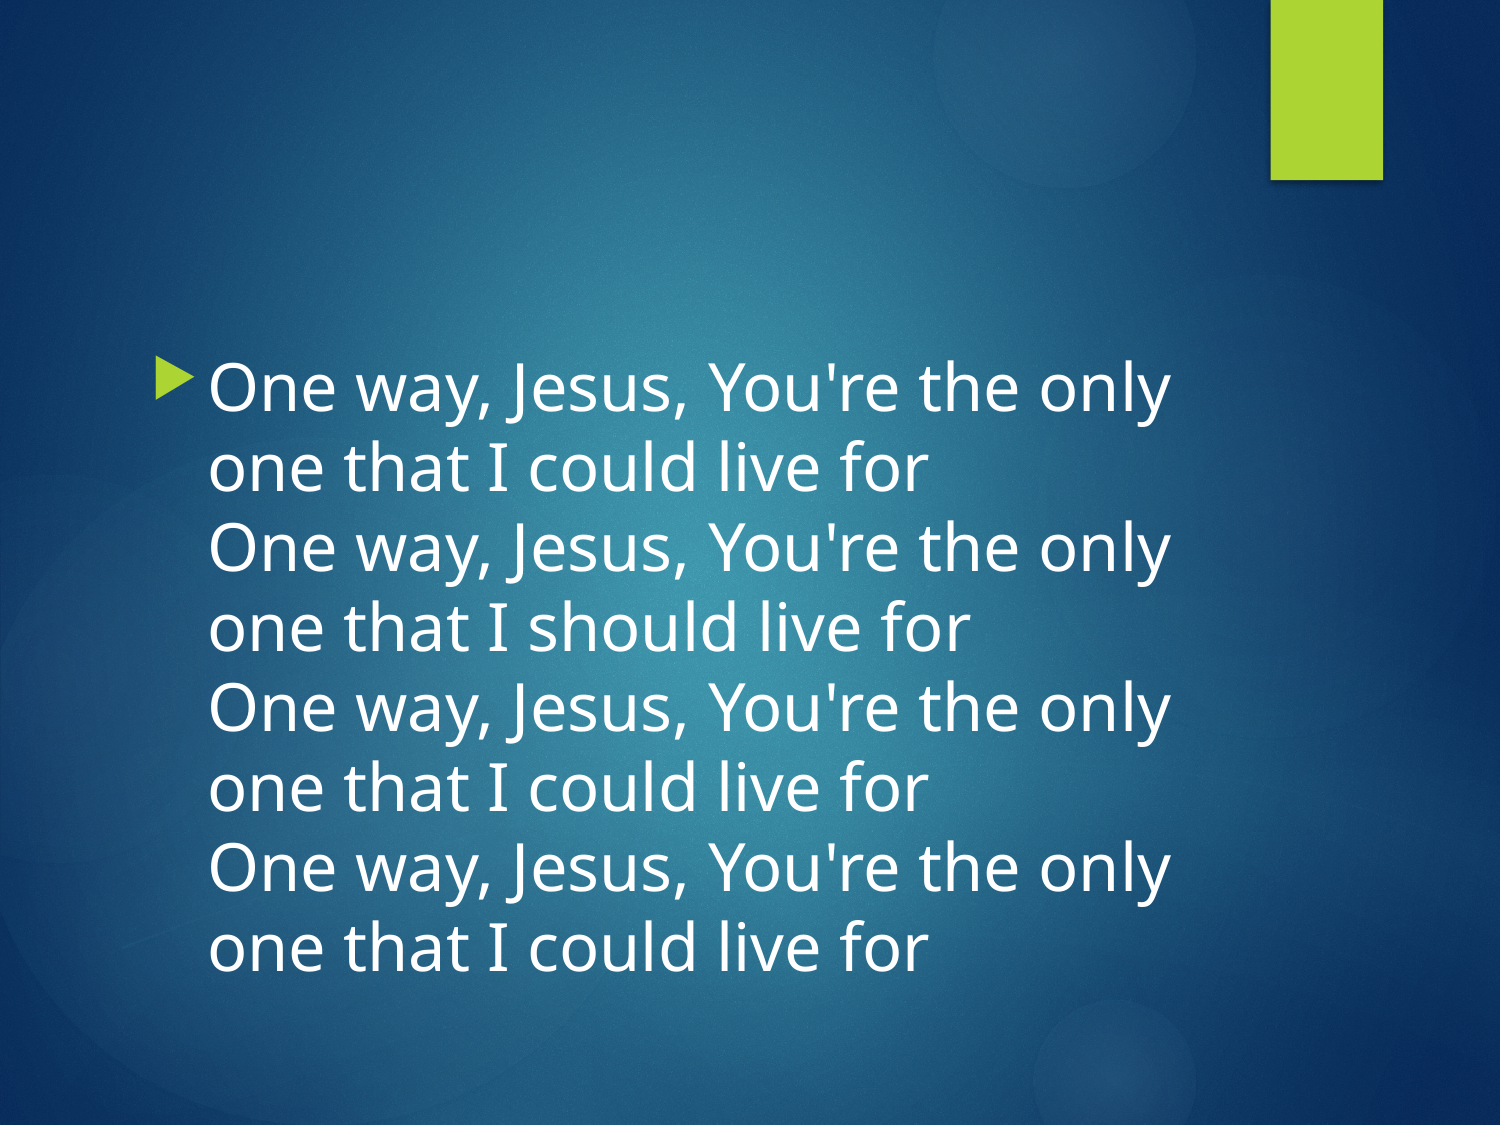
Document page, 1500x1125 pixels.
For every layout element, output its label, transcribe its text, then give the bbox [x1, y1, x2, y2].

list One way, Jesus, You're the only one that I could live for One way, Jesus, You're the only one that I should live for One way, Jesus, You're the only one that I could live for One way, Jesus, You're the only one that I could live for [135, 336, 1237, 1025]
